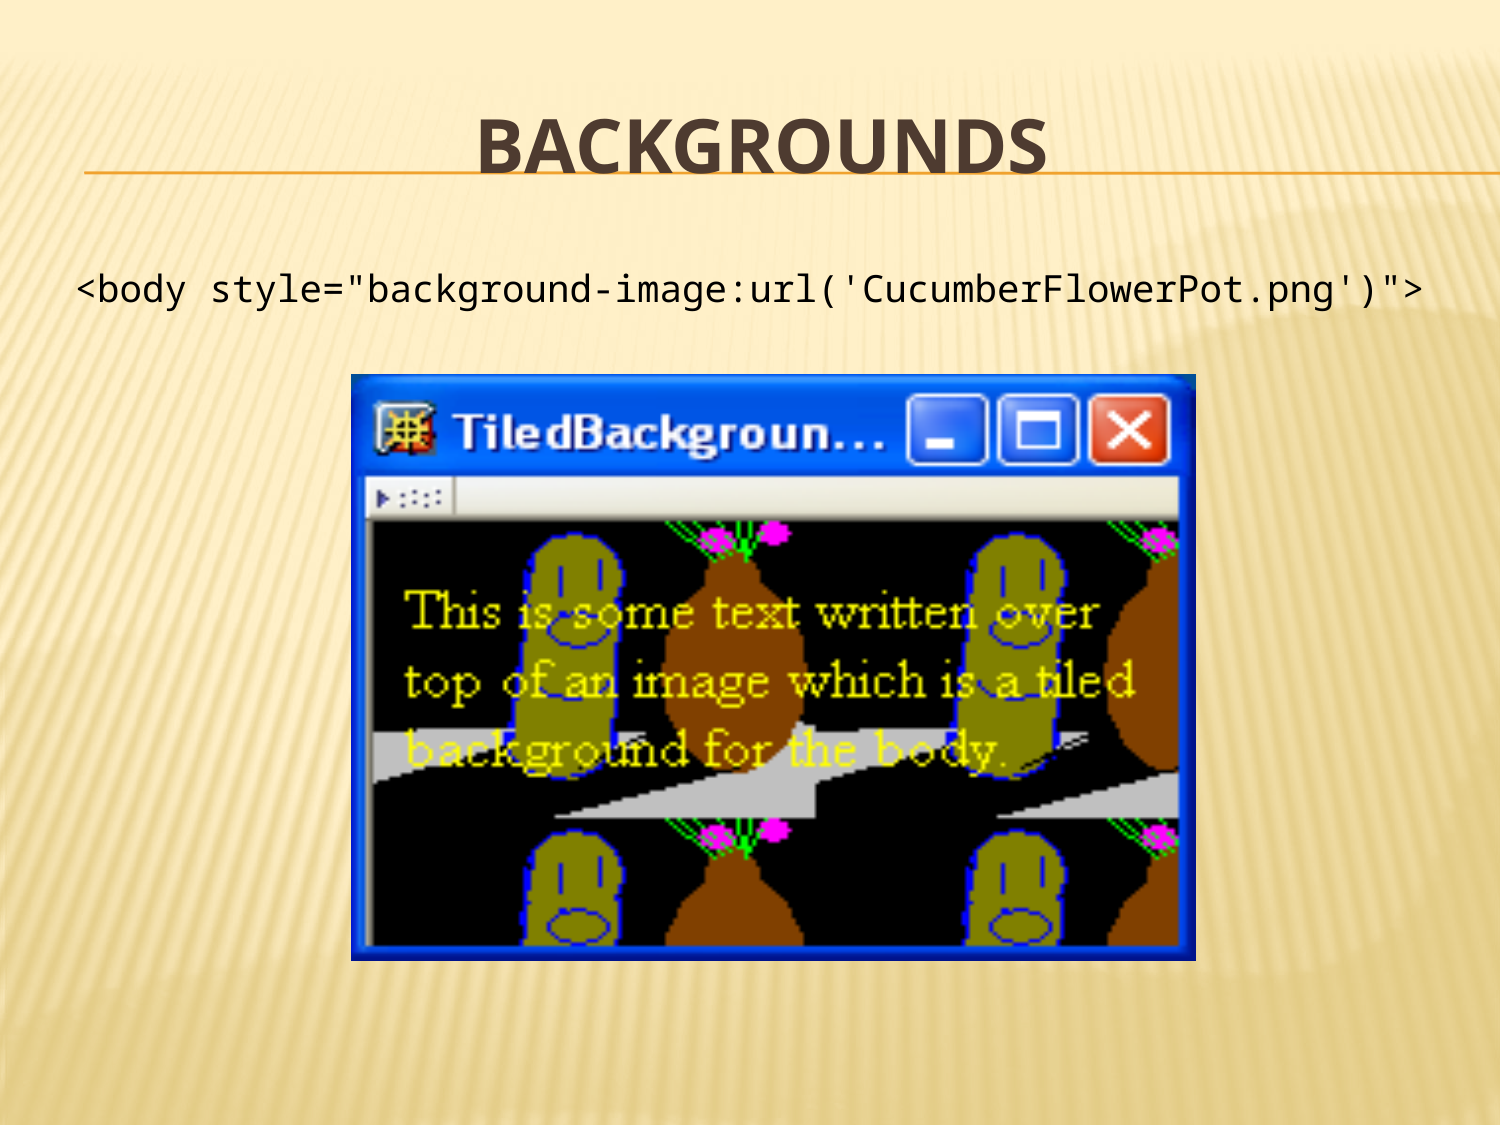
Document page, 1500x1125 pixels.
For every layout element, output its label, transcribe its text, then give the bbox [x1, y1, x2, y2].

text_box <body style="background-image:url('CucumberFlowerPot.png')"> [50, 257, 1450, 318]
title Backgrounds [49, 75, 1475, 213]
picture [351, 374, 1196, 962]
